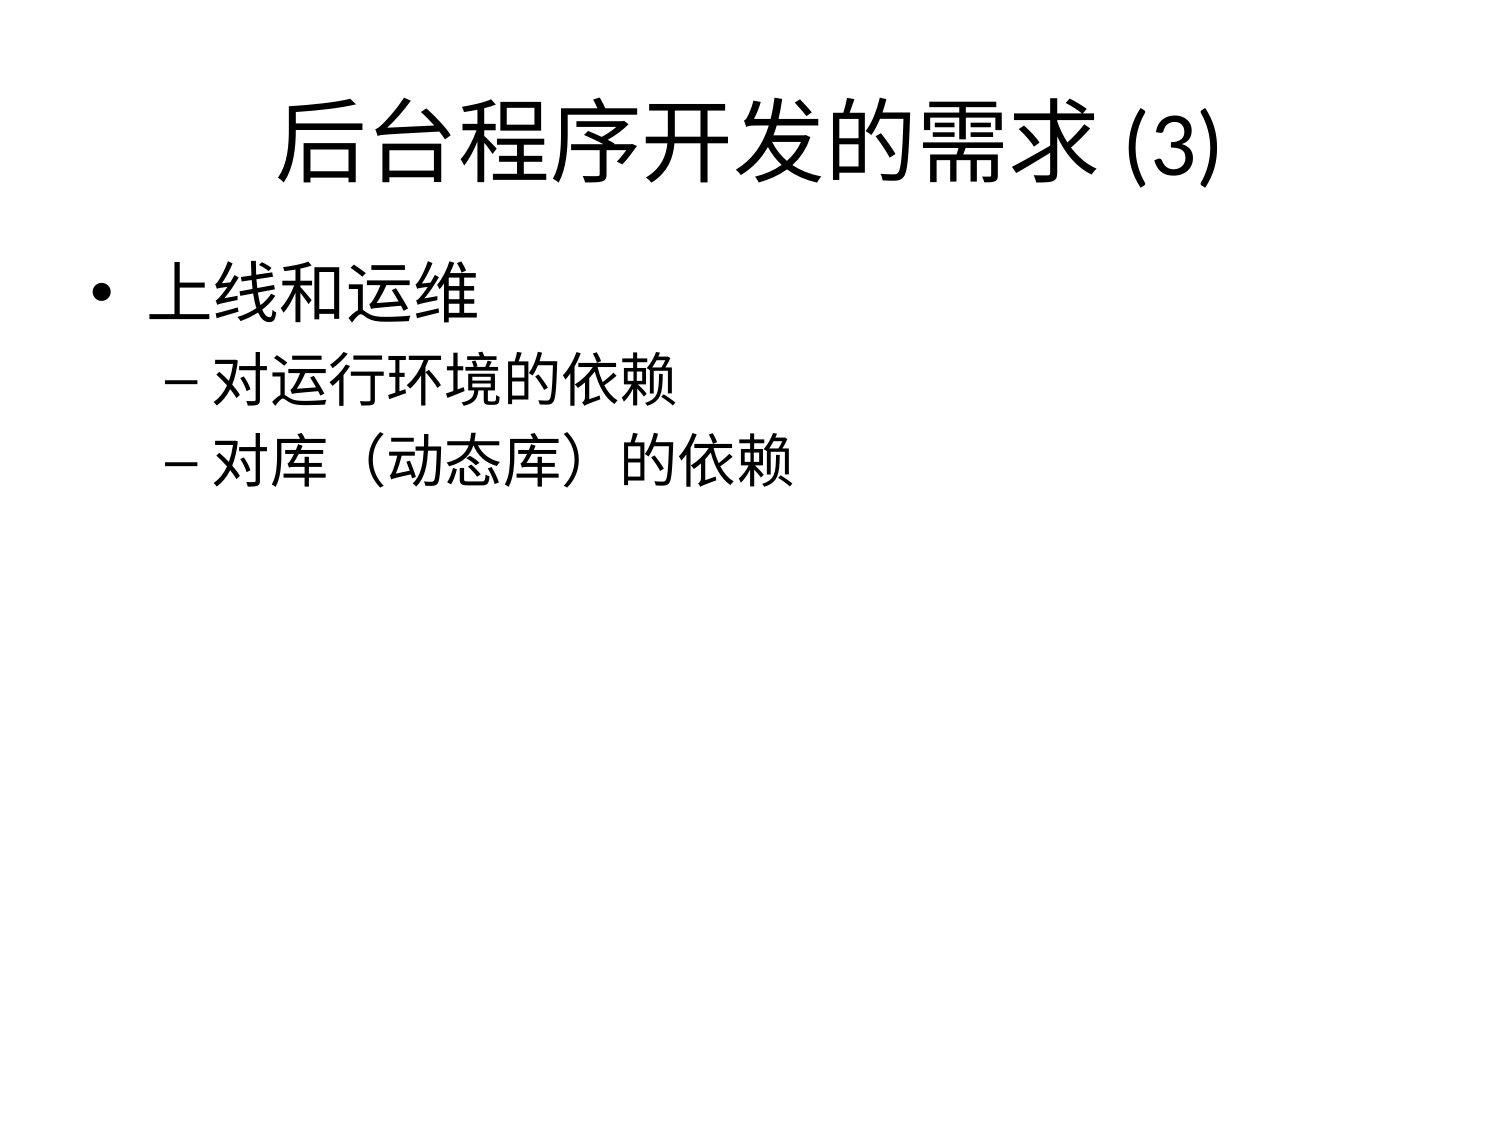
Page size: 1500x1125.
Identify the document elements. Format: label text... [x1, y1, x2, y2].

list 上线和运维 对运行环境的依赖 对库（动态库）的依赖 [75, 243, 1425, 1059]
title 后台程序开发的需求(3) [75, 45, 1425, 233]
